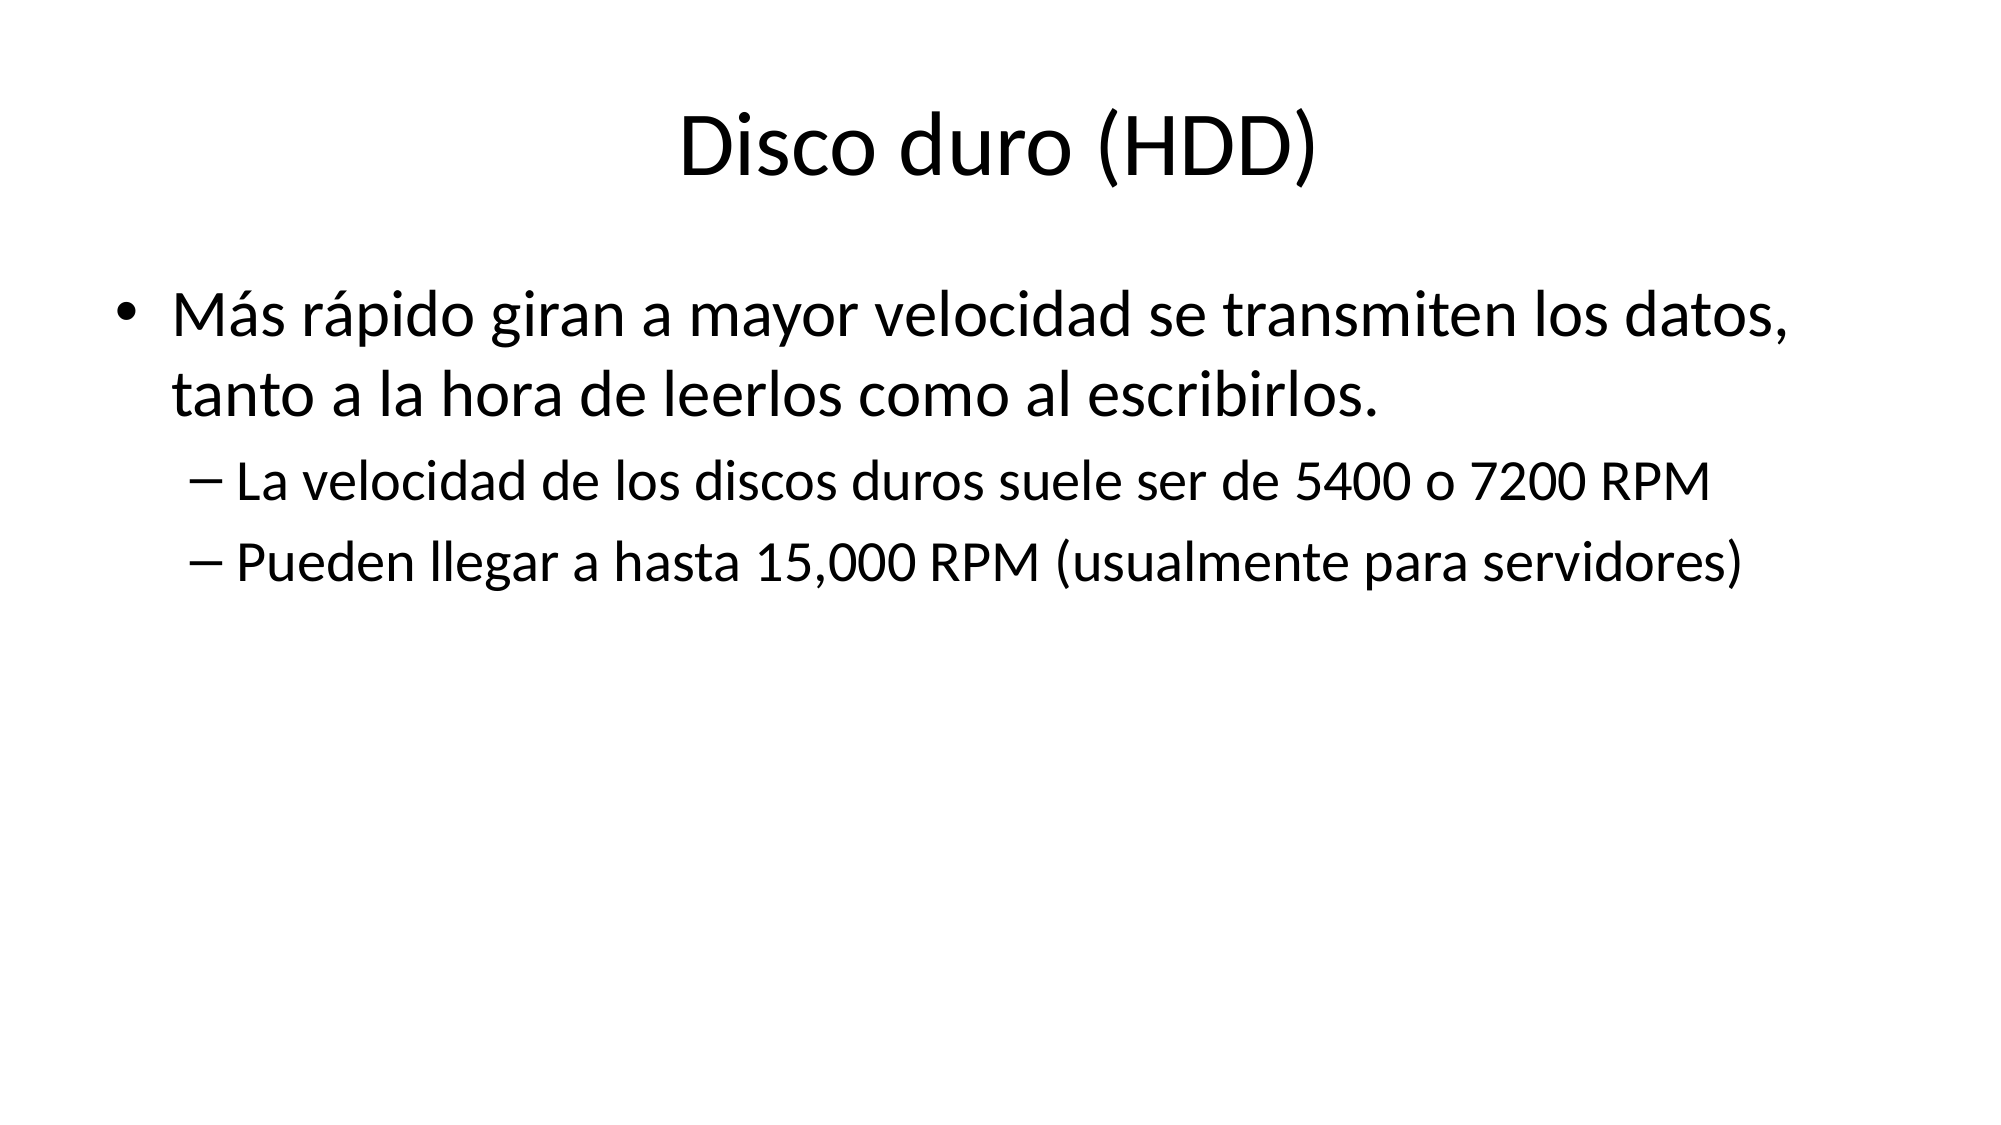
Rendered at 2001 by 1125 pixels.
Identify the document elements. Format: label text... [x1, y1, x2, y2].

title Disco duro (HDD) [99, 45, 1900, 233]
list Más rápido giran a mayor velocidad se transmiten los datos, tanto a la hora de leerlos como al escribirlos. La velocidad de los discos duros suele ser de 5400 o 7200 RPM Pueden llegar a hasta 15,000 RPM (usualmente para servidores) [99, 262, 1900, 1005]
